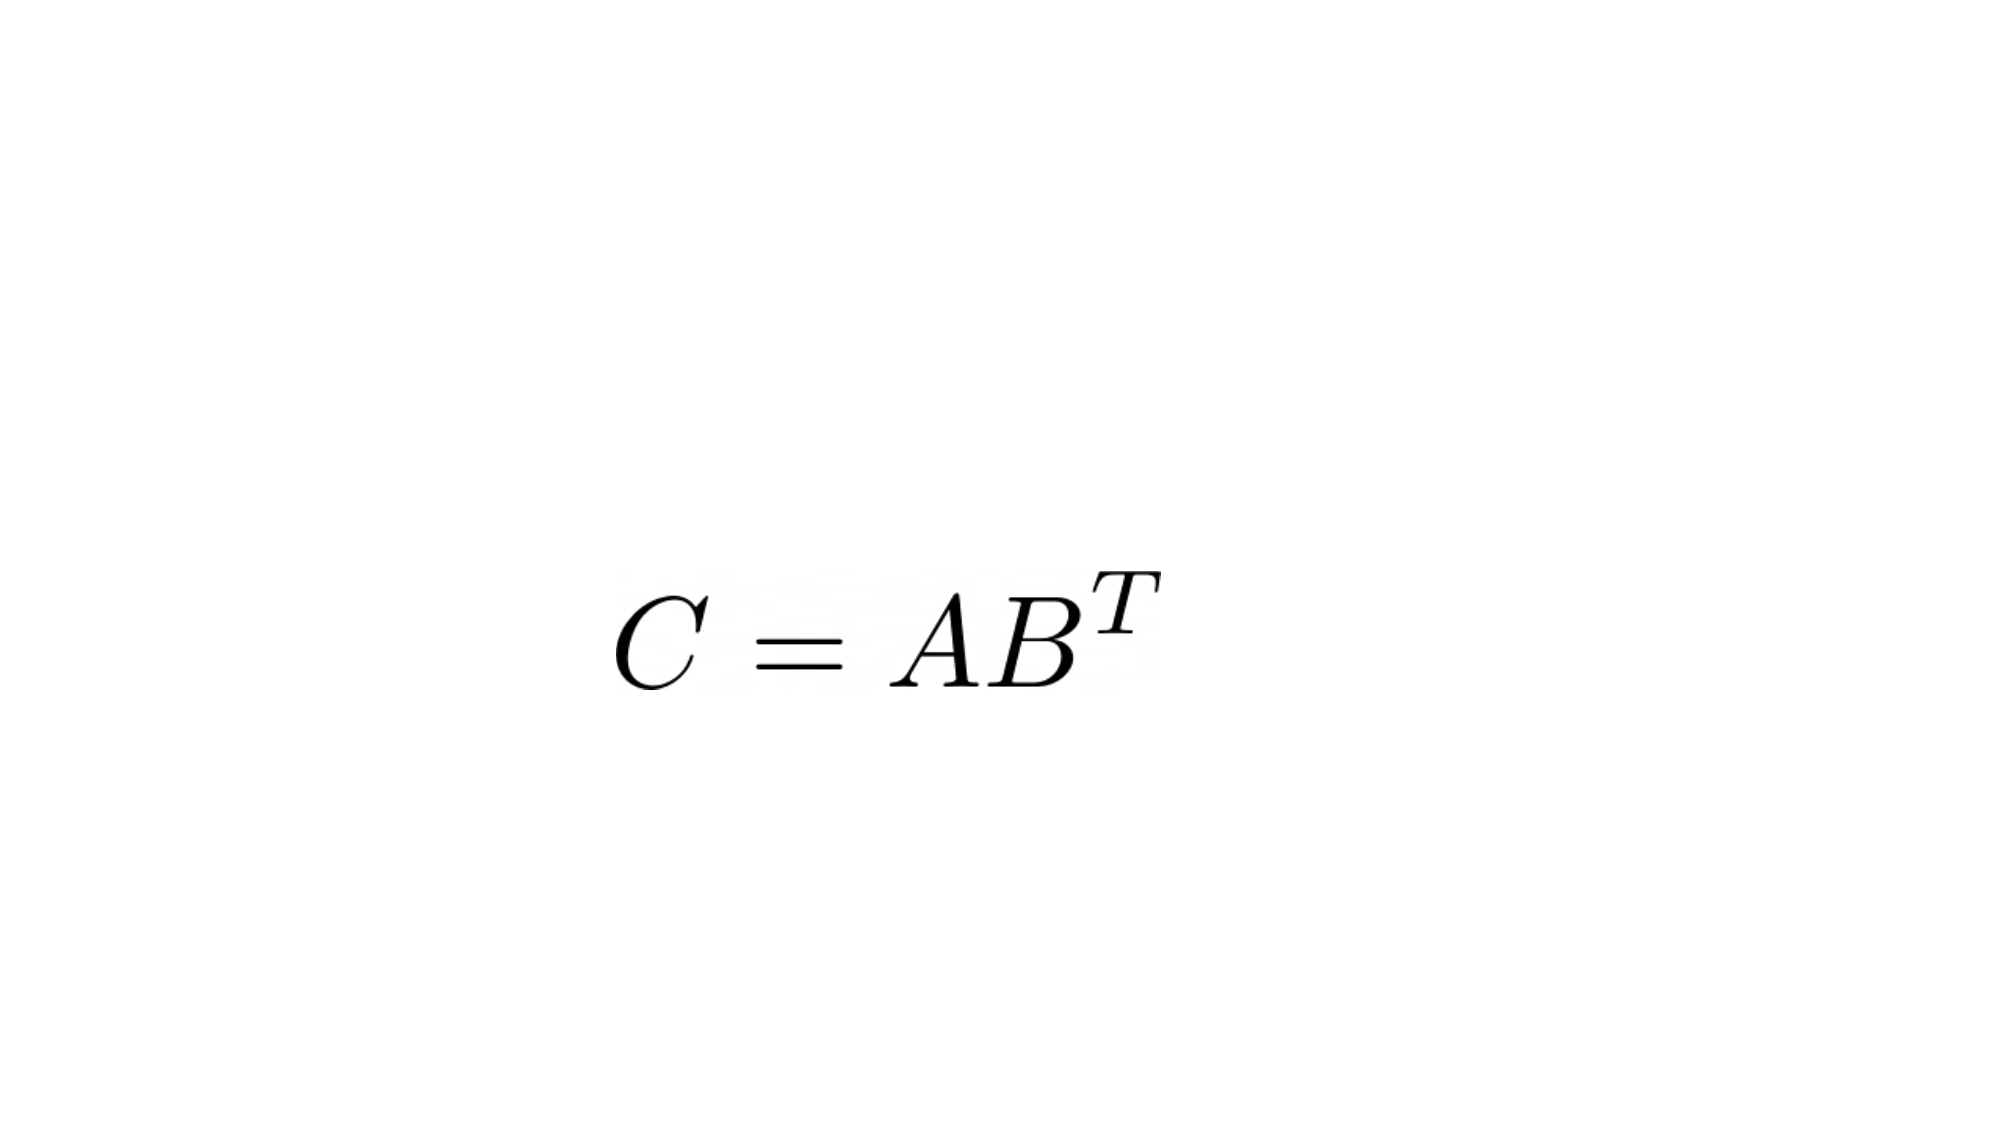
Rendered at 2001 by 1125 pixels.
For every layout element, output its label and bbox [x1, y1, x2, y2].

picture [616, 571, 1161, 690]
